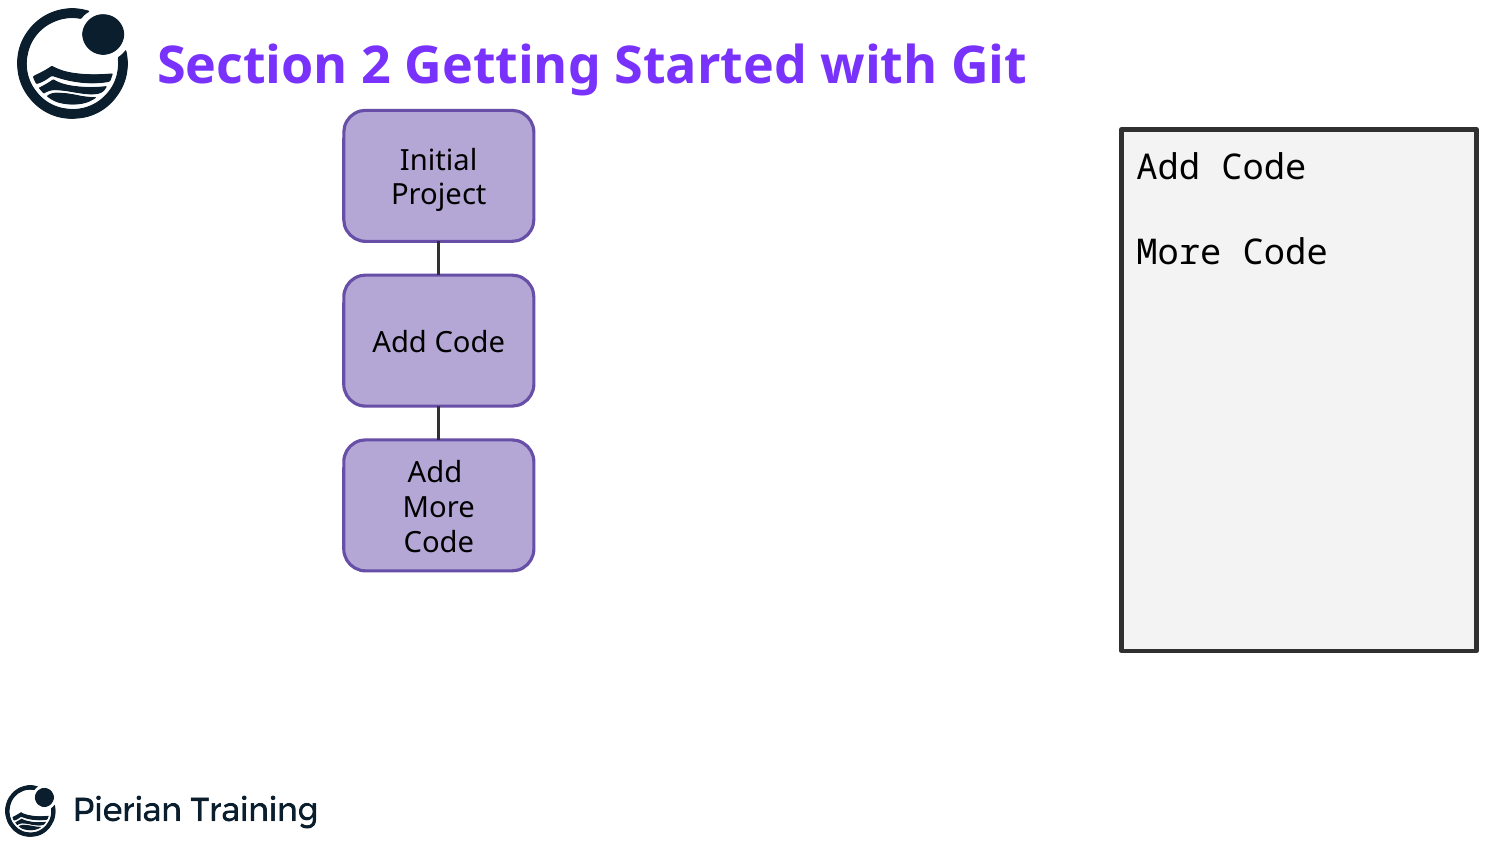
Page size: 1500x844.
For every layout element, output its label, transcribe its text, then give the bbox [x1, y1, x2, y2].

text_box Add Code More Code [1121, 129, 1477, 651]
picture [4, 785, 318, 837]
text_box Add Code [343, 275, 534, 407]
text_box Add More Code [343, 439, 534, 571]
text_box Initial Project [343, 110, 534, 242]
text_box Section 2 Getting Started with Git [142, 16, 1432, 110]
picture [16, 8, 128, 120]
